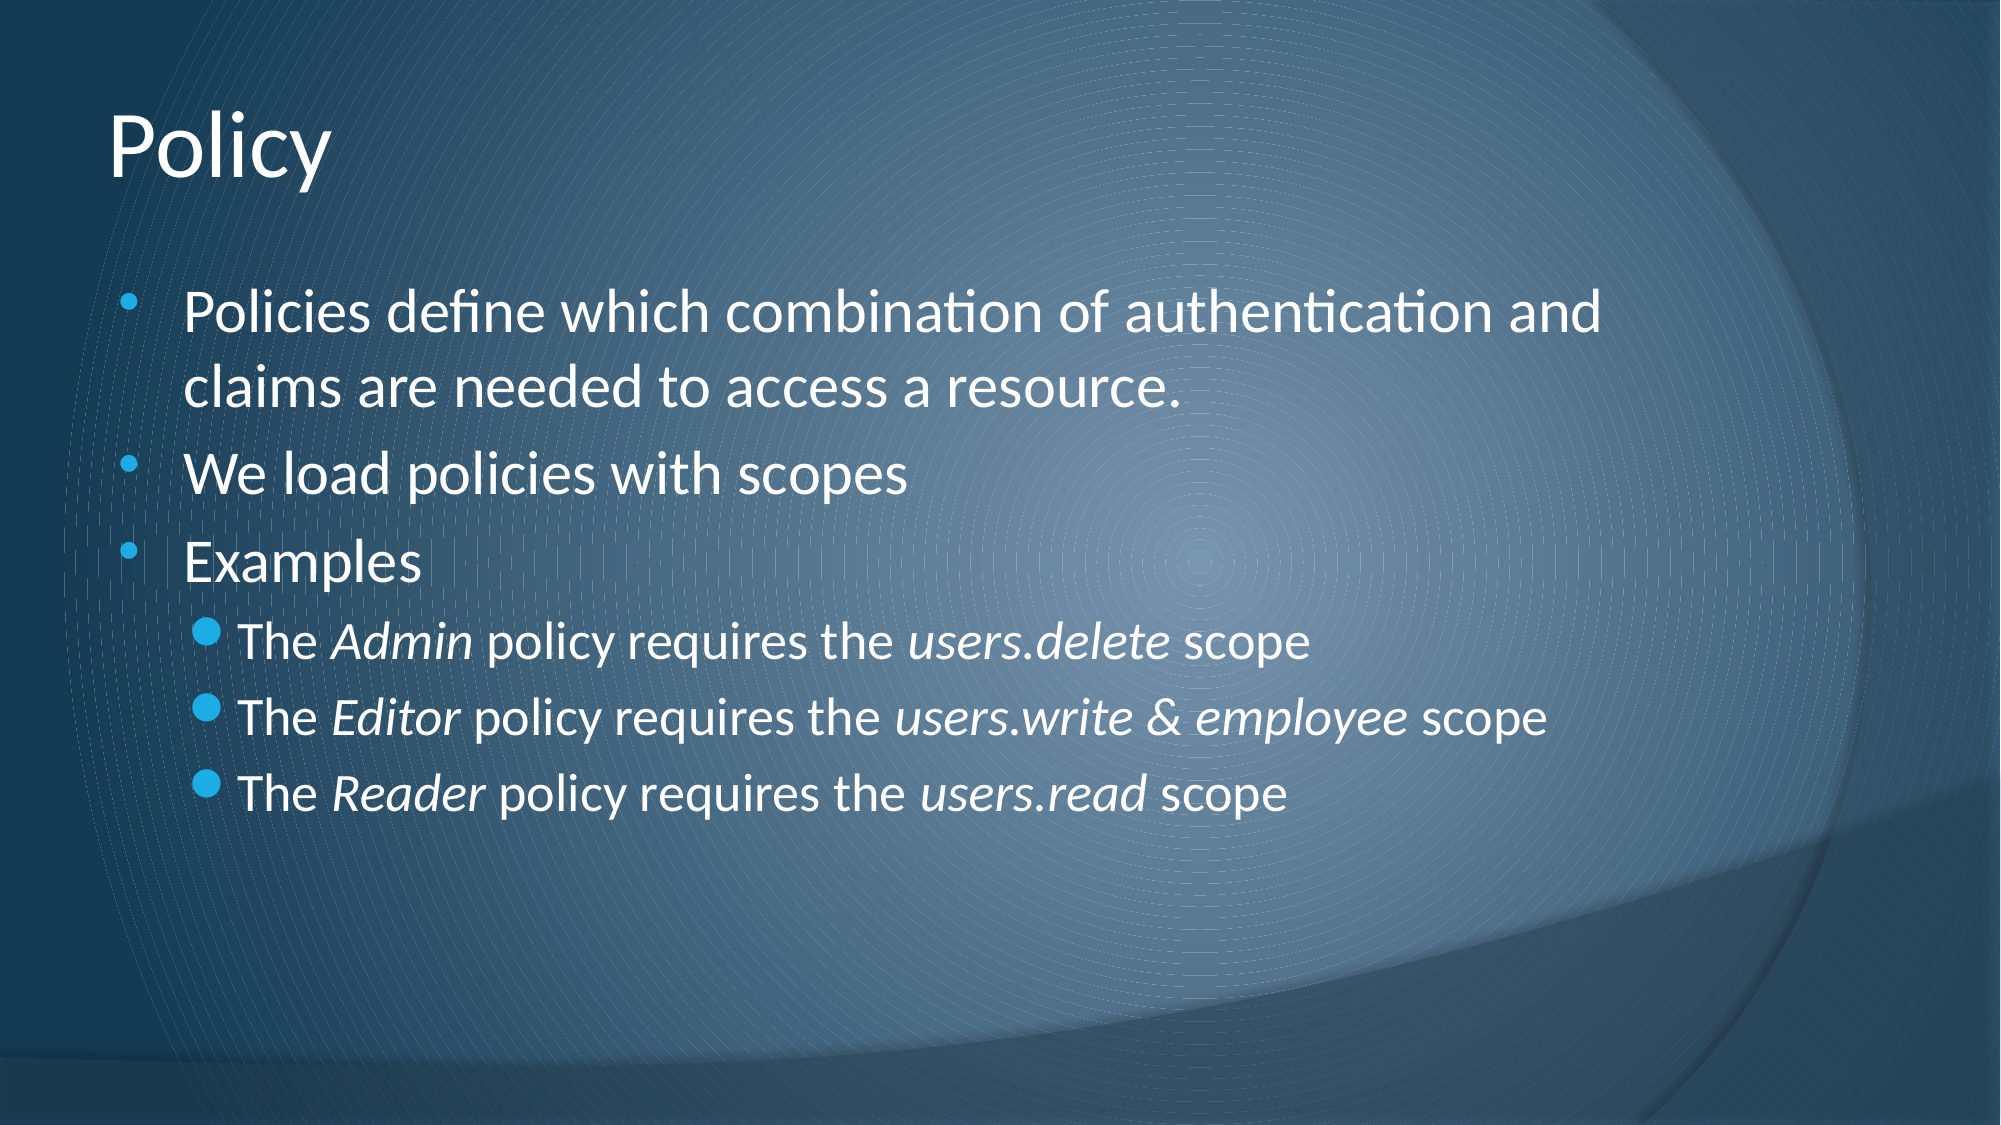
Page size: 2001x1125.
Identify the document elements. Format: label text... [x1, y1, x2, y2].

title Policy [99, 45, 1734, 233]
list Policies define which combination of authentication and claims are needed to access a resource. We load policies with scopes Examples The Admin policy requires the users.delete scope The Editor policy requires the users.write & employee scope The Reader policy requires the users.read scope [99, 262, 1734, 1005]
